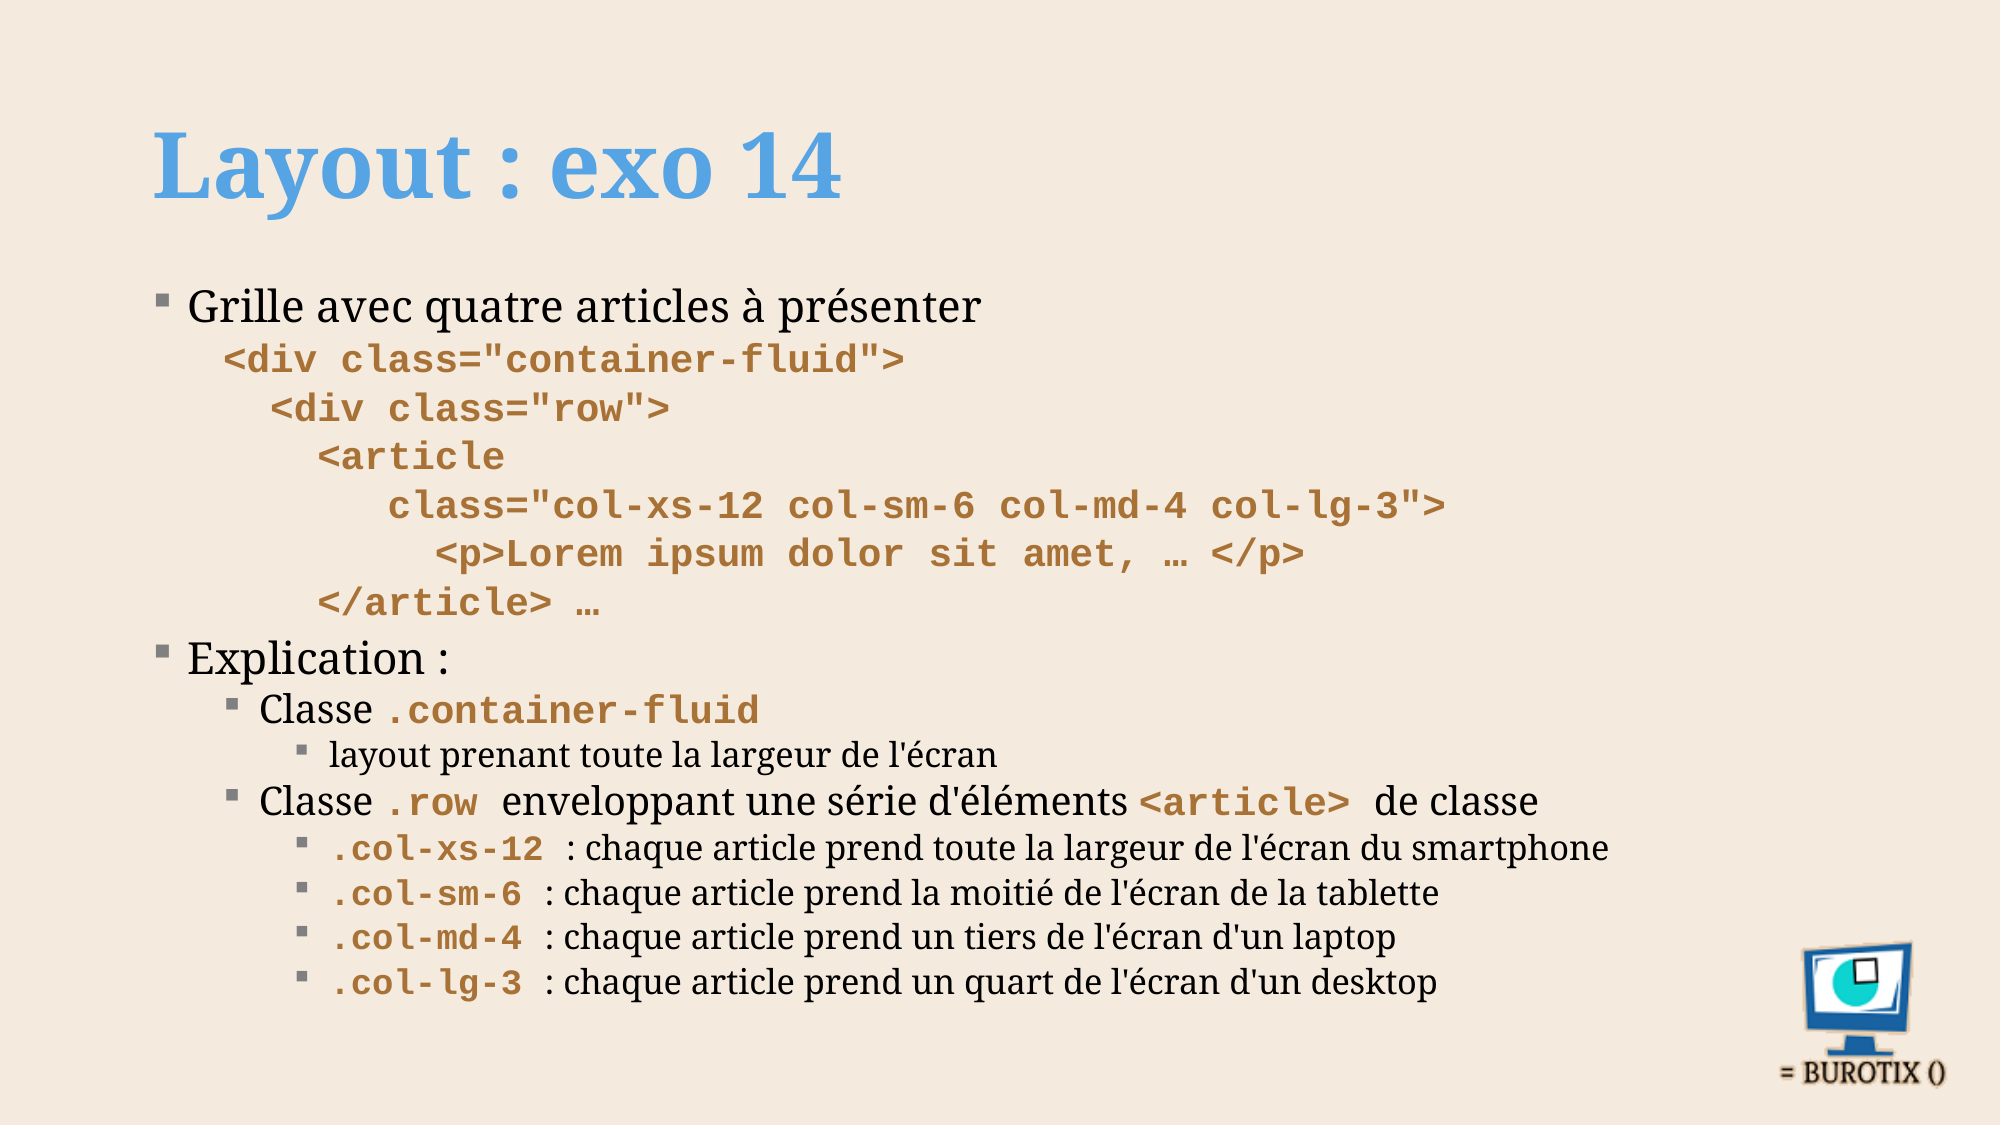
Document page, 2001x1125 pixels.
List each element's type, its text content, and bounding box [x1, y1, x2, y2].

list Grille avec quatre articles à présenter <div class="container-fluid"> <div class="row"> <article class="col-xs-12 col-sm-6 col-md-4 col-lg-3"> <p>Lorem ipsum dolor sit amet, … </p> </article> … Explication : Classe .container-fluid layout prenant toute la largeur de l'écran Classe .row enveloppant une série d'éléments <article> de classe .col-xs-12 : chaque article prend toute la largeur de l'écran du smartphone .col-sm-6 : chaque article prend la moitié de l'écran de la tablette .col-md-4 : chaque article prend un tiers de l'écran d'un laptop .col-lg-3 : chaque article prend un quart de l'écran d'un desktop [137, 277, 1863, 1014]
title Layout : exo 14 [137, 59, 1863, 277]
picture [1776, 938, 1949, 1089]
